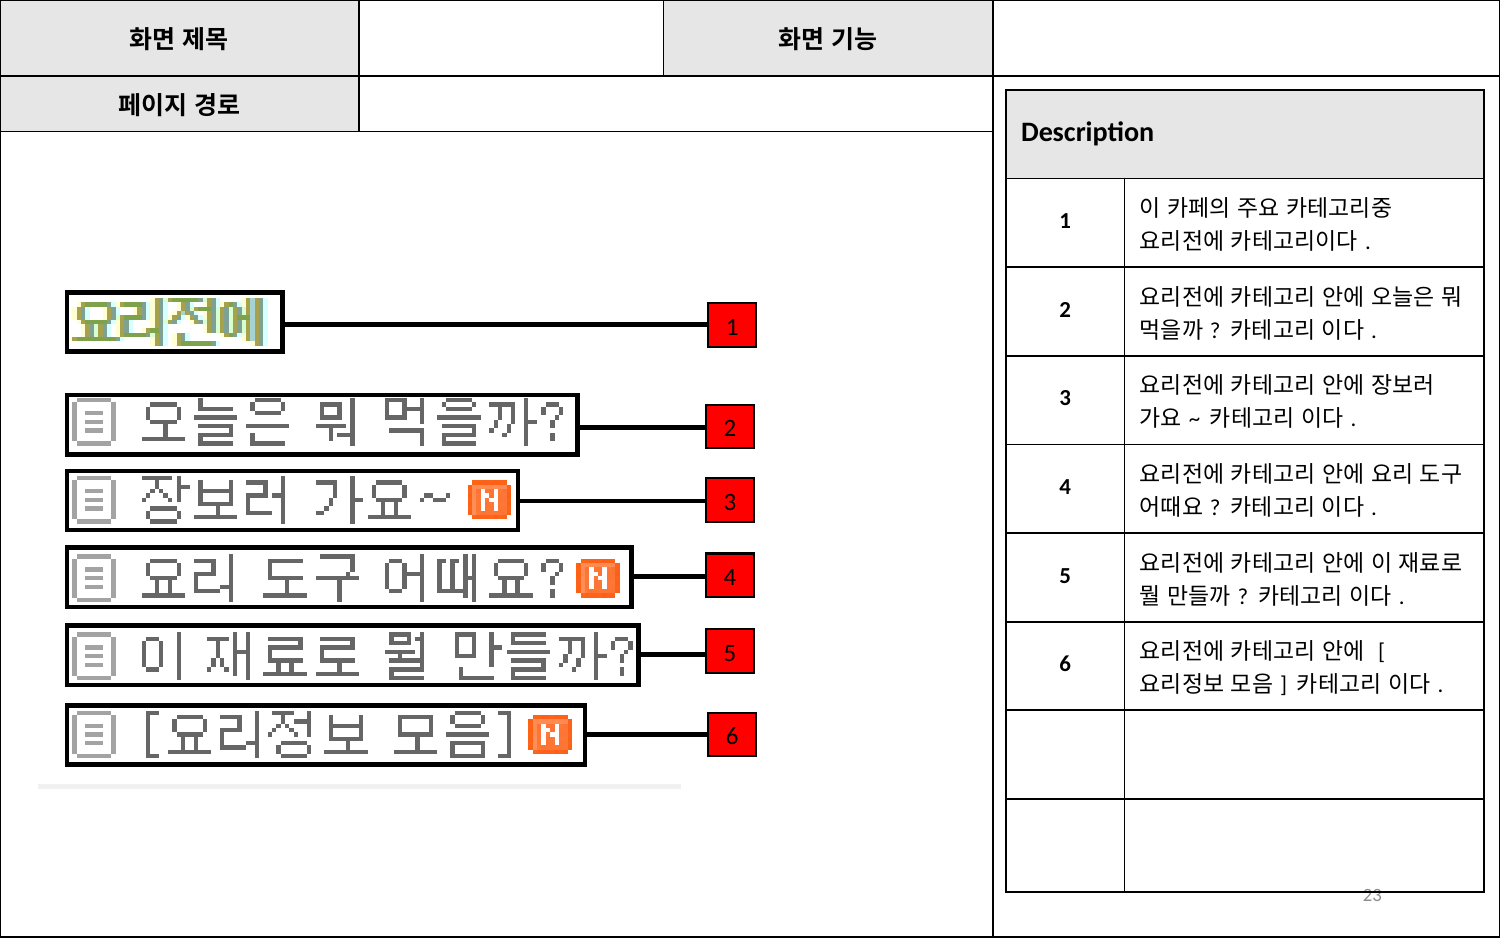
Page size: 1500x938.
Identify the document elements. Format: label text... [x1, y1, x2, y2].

table_cell [1007, 800, 1124, 891]
table_header [360, 1, 663, 75]
table_cell [1125, 800, 1483, 891]
table_header 화면 제목 [1, 1, 358, 75]
table_cell [360, 77, 992, 131]
table_cell 요리전에 카테고리 안에 이 재료로 뭘 만들까? 카테고리 이다. [1125, 534, 1483, 621]
table_cell [1, 132, 992, 936]
text_box 2 [705, 404, 755, 449]
table_cell 요리전에 카테고리 안에 오늘은 뭐 먹을까? 카테고리 이다. [1125, 268, 1483, 355]
table_cell [994, 77, 1499, 936]
table_cell 이 카페의 주요 카테고리중 요리전에 카테고리이다. [1125, 179, 1483, 266]
table_cell 2 [1007, 268, 1124, 355]
slide_number 23 [1059, 868, 1397, 919]
table_cell 5 [1007, 534, 1124, 621]
text_box 4 [705, 552, 755, 598]
table_cell 요리전에 카테고리 안에 [요리정보 모음] 카테고리 이다. [1125, 623, 1483, 709]
table_cell 요리전에 카테고리 안에 요리 도구 어때요? 카테고리 이다. [1125, 445, 1483, 532]
picture [38, 268, 681, 798]
table_header [994, 1, 1499, 75]
text_box 3 [705, 477, 755, 523]
text_box 1 [707, 302, 757, 348]
text_box 5 [705, 628, 755, 674]
table_cell 4 [1007, 445, 1124, 532]
table_header Description [1007, 91, 1483, 178]
table_cell 6 [1007, 623, 1124, 709]
table_header 화면 기능 [664, 1, 992, 75]
table_cell 3 [1007, 357, 1124, 444]
text_box 6 [707, 712, 757, 757]
table_cell 요리전에 카테고리 안에 장보러 가요~ 카테고리 이다. [1125, 357, 1483, 444]
table_cell [1007, 711, 1124, 798]
table_cell [1125, 711, 1483, 798]
table_cell 1 [1007, 179, 1124, 266]
table_cell 페이지 경로 [1, 77, 358, 131]
